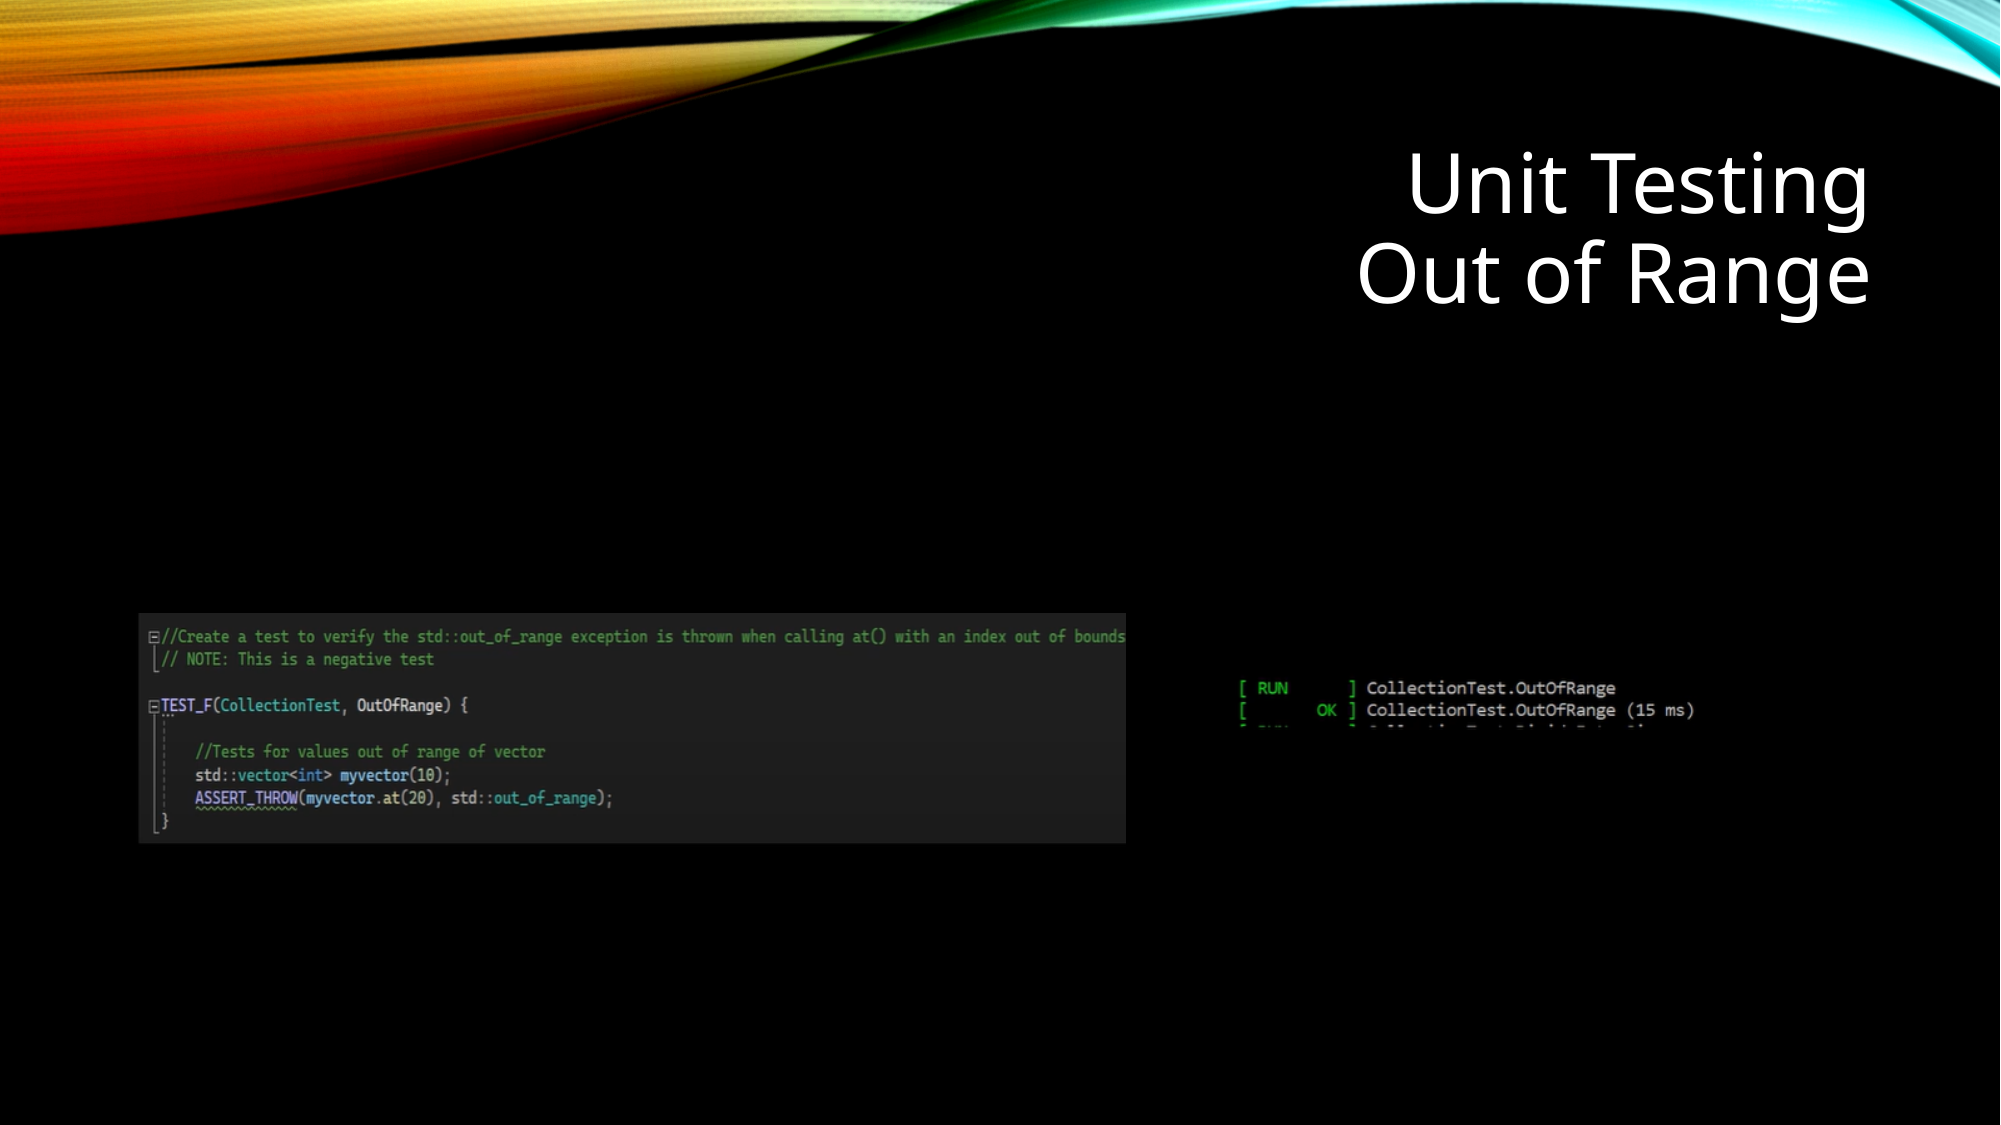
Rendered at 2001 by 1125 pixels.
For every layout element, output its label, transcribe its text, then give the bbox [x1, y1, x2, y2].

picture [0, 0, 2000, 237]
picture [136, 613, 1126, 847]
picture [1232, 673, 1705, 731]
title Unit Testing Out of Range [474, 125, 1888, 338]
